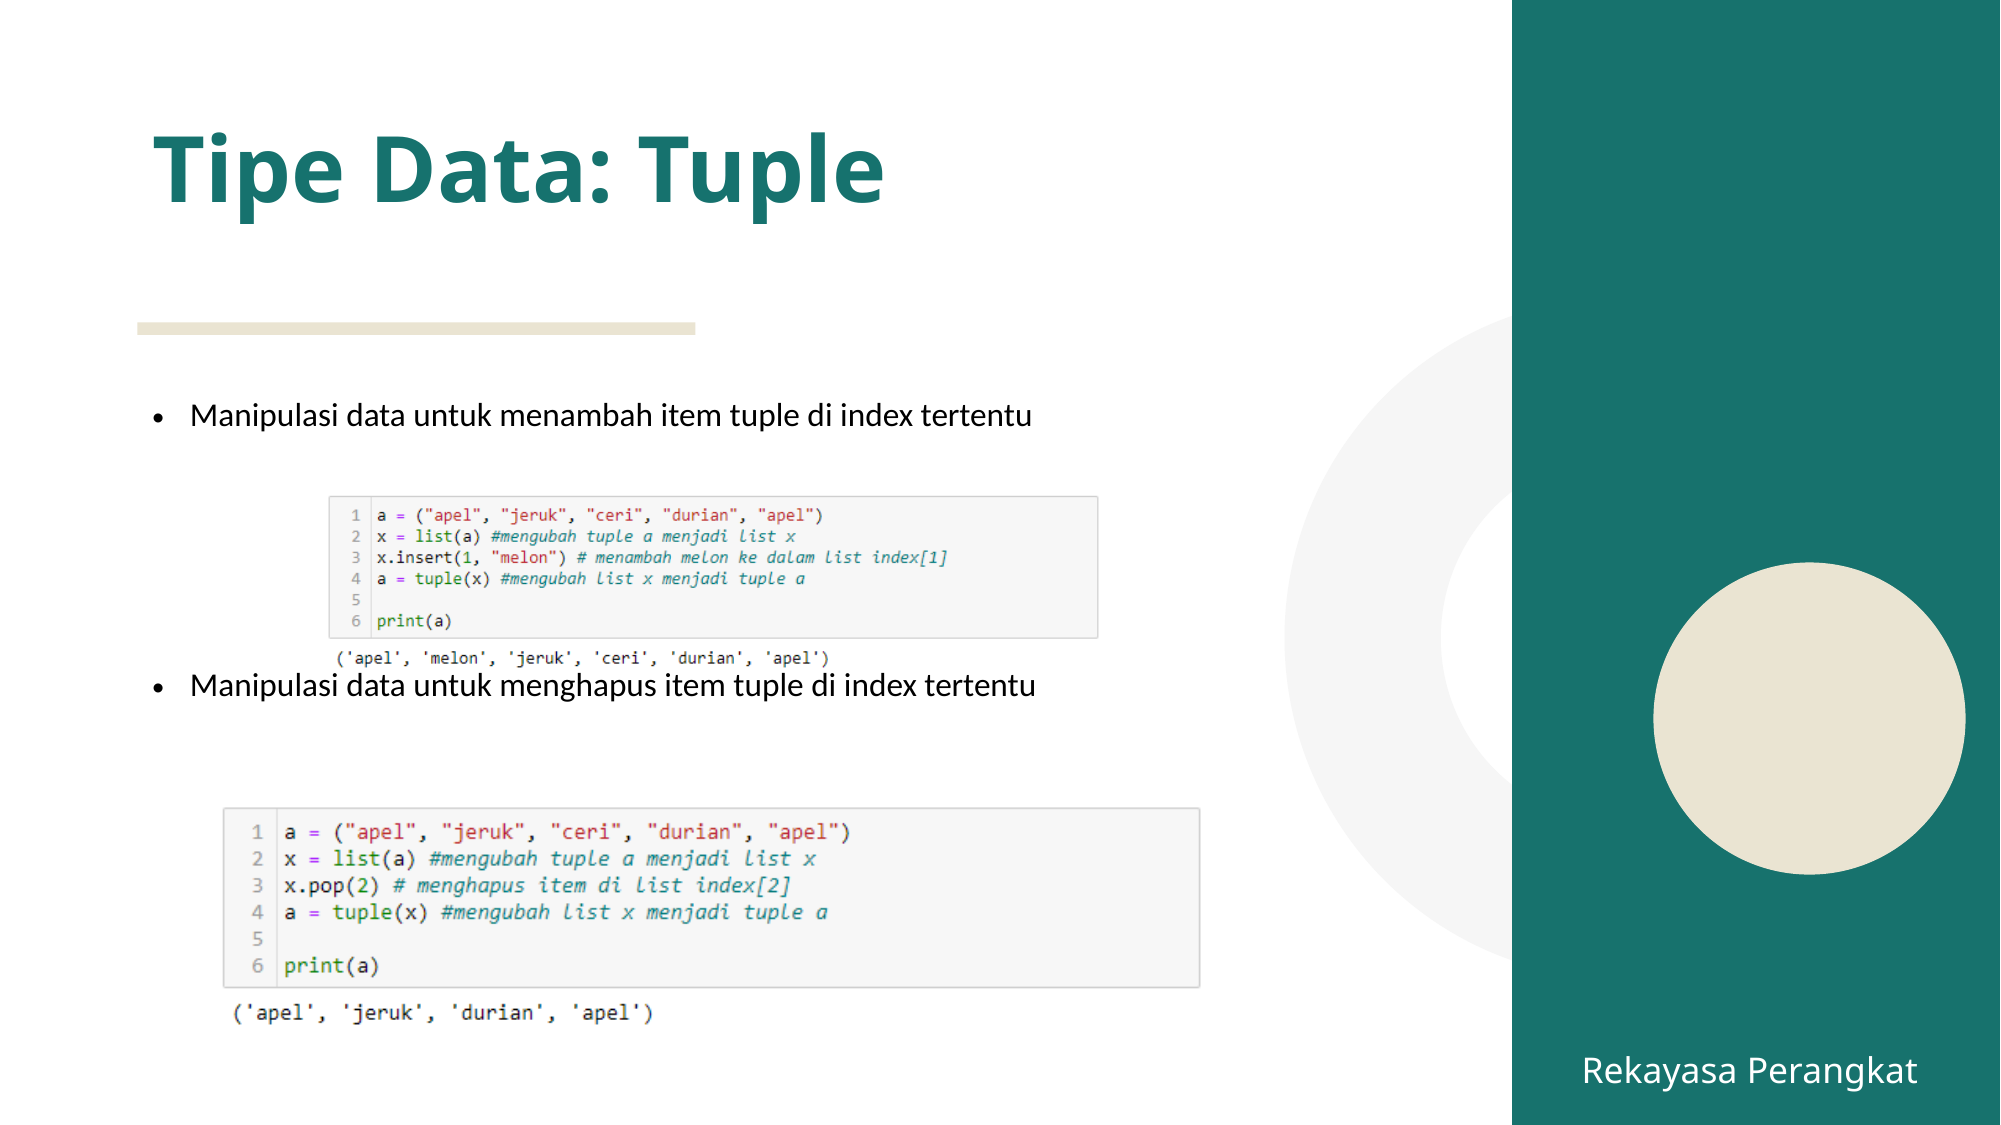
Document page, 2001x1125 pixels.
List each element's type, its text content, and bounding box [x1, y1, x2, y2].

list Manipulasi data untuk menambah item tuple di index tertentu Manipulasi data untuk menghapus item tuple di index tertentu [137, 393, 1450, 1014]
picture [325, 491, 1101, 670]
title Tipe Data: Tuple [137, 59, 1863, 278]
picture [220, 803, 1207, 1031]
